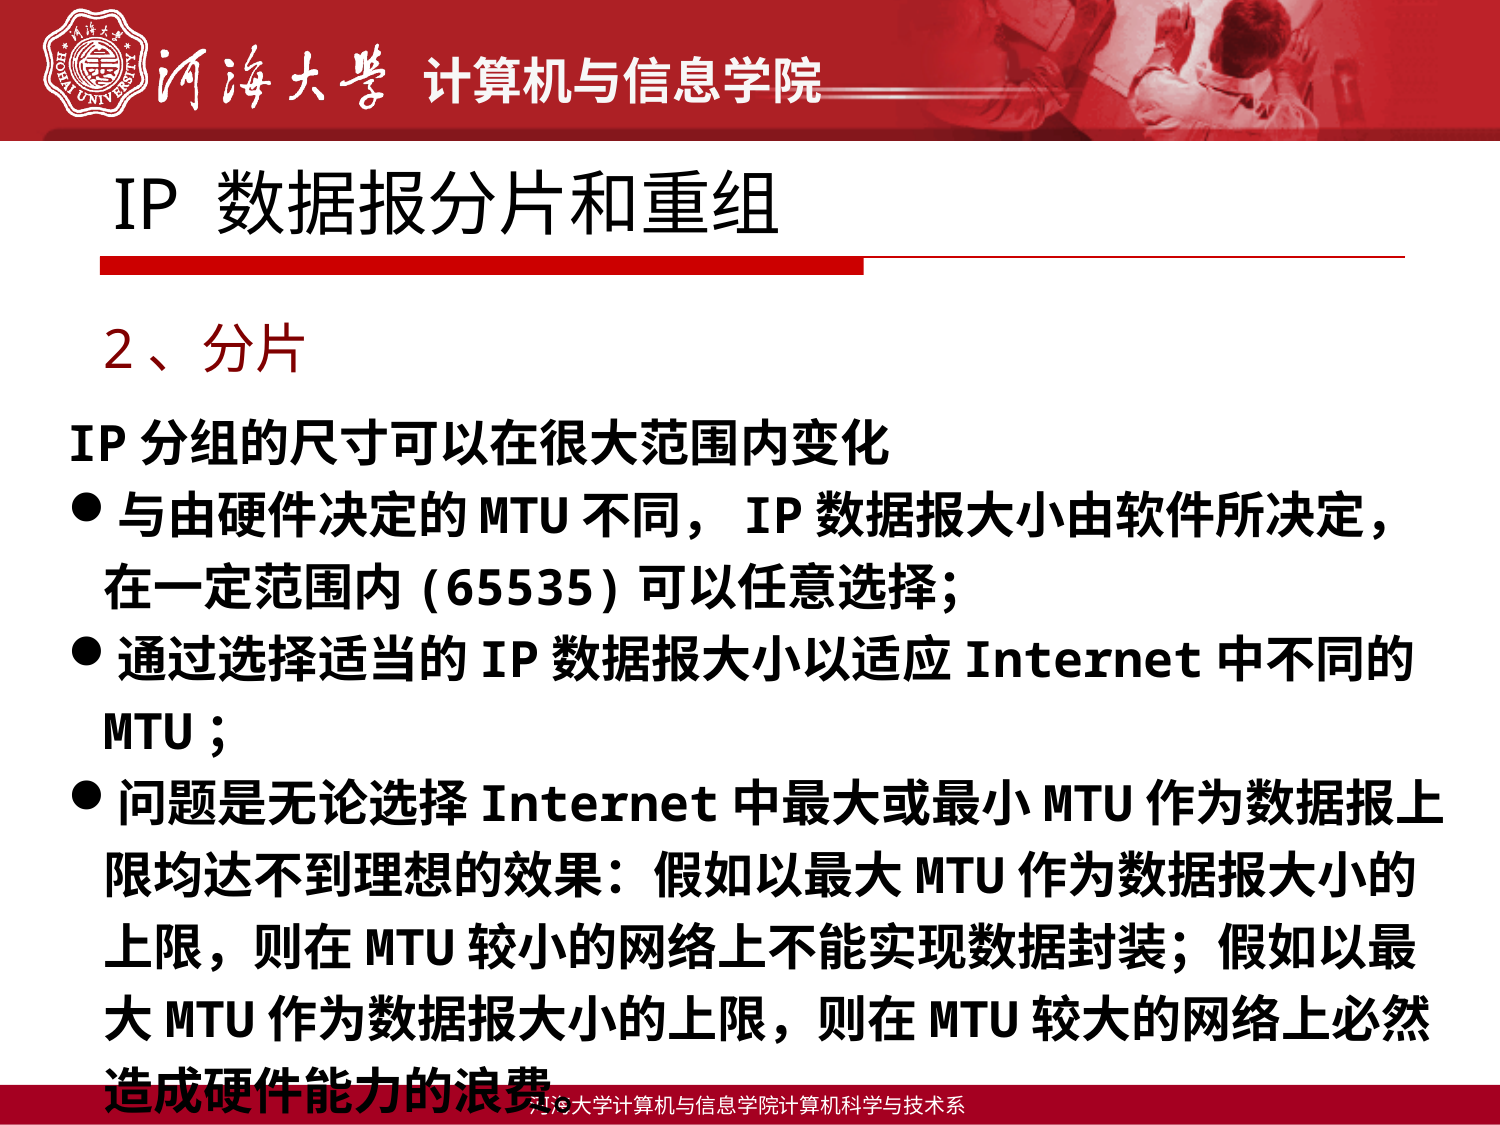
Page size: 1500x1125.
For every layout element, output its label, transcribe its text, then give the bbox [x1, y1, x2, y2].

title IP 数据报分片和重组 [98, 137, 1377, 252]
text_box 2、分片 [88, 338, 396, 387]
picture [0, 0, 1500, 141]
text_box IP分组的尺寸可以在很大范围内变化 与由硬件决定的MTU不同，IP数据报大小由软件所决定，在一定范围内(65535)可以任意选择； 通过选择适当的IP数据报大小以适应Internet中不同的MTU； 问题是无论选择Internet中最大或最小MTU作为数据报上限均达不到理想的效果：假如以最大MTU作为数据报大小的上限，则在MTU较小的网络上不能实现数据封装；假如以最大MTU作为数据报大小的上限，则在MTU较大的网络上必然造成硬件能力的浪费。 [53, 392, 1471, 1125]
